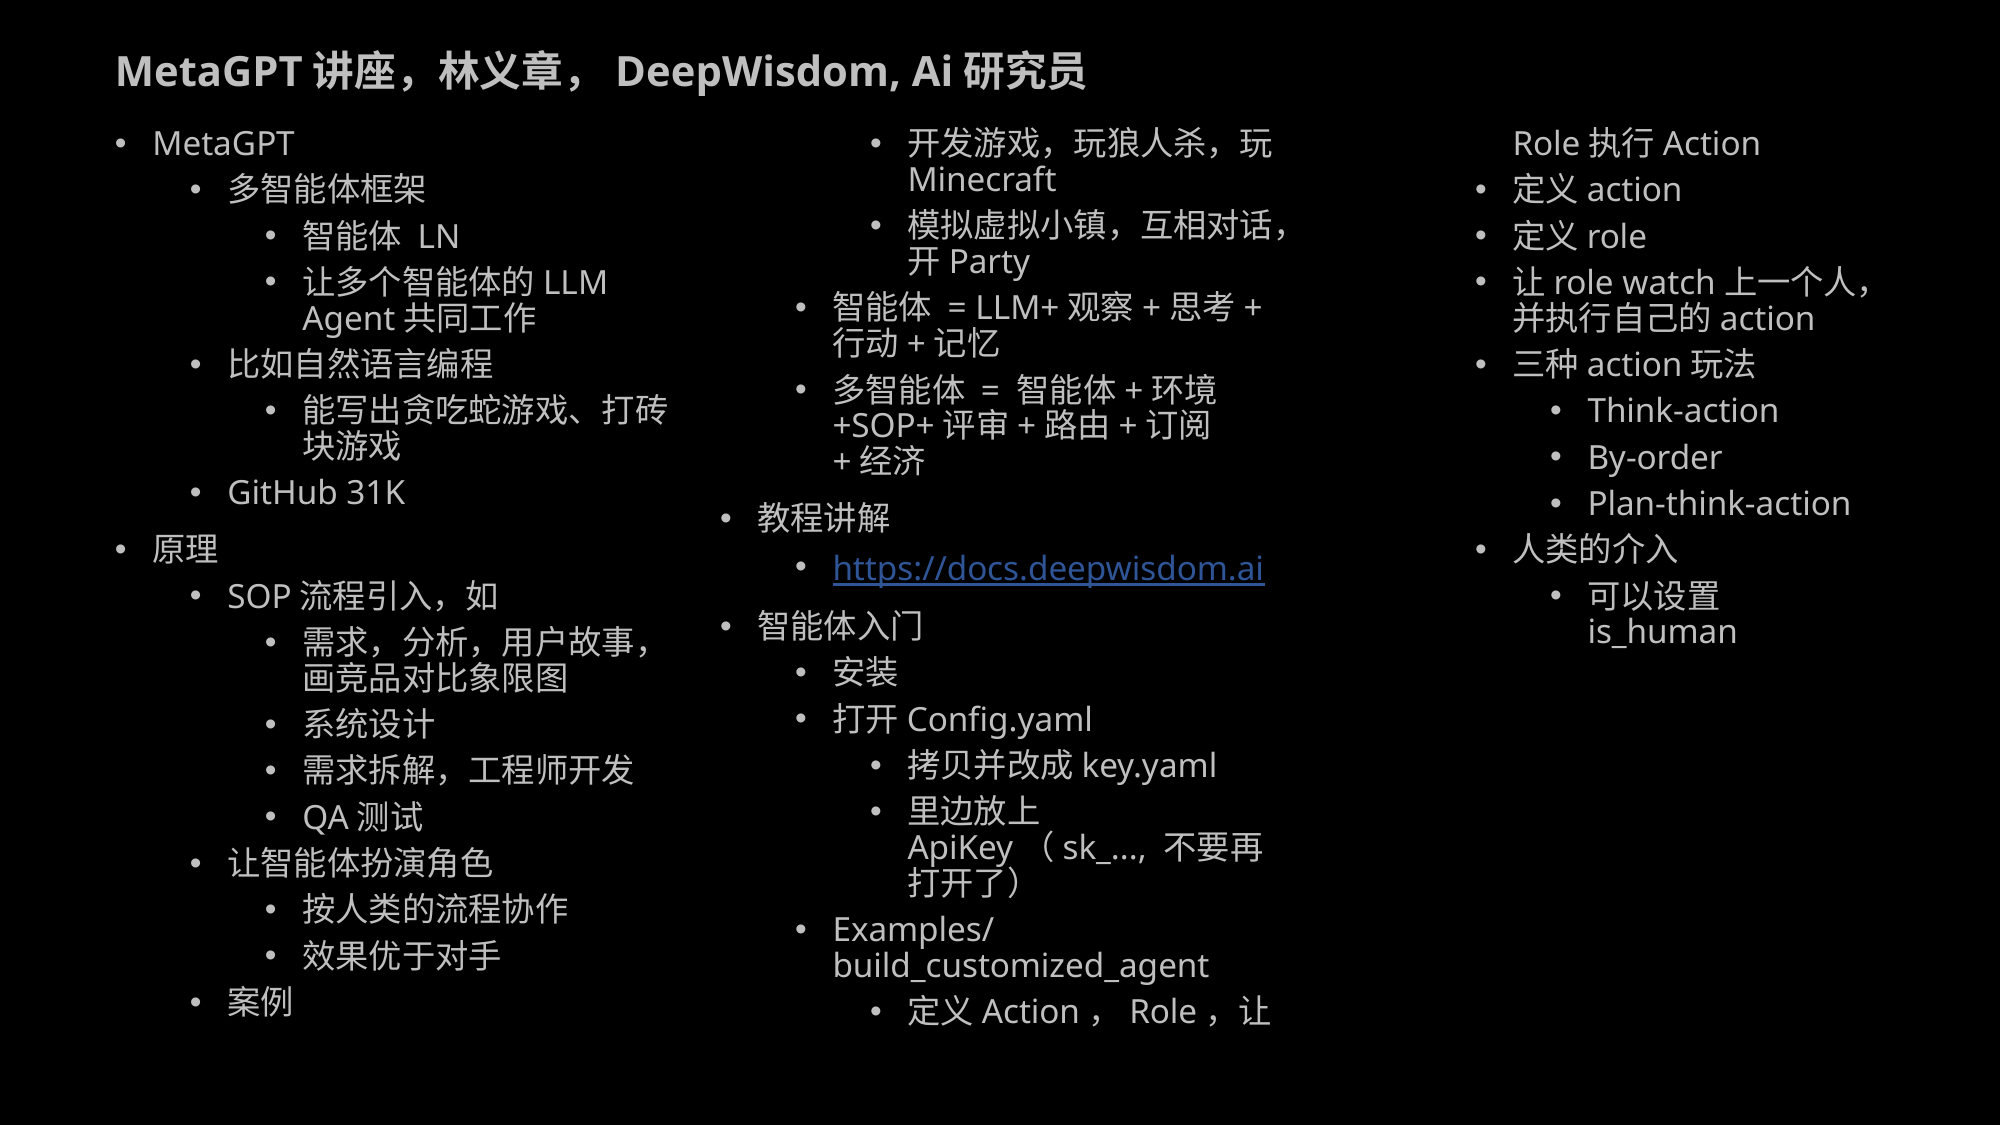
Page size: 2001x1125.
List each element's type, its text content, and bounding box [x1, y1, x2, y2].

title MetaGPT讲座，林义章，DeepWisdom, Ai研究员 [99, 26, 1855, 104]
list MetaGPT 多智能体框架 智能体 LN 让多个智能体的LLM Agent共同工作 比如自然语言编程 能写出贪吃蛇游戏、打砖块游戏 GitHub 31K 原理 SOP流程引入，如 需求，分析，用户故事，画竞品对比象限图 系统设计 需求拆解，工程师开发 QA测试 让智能体扮演角色 按人类的流程协作 效果优于对手 案例 开发游戏，玩狼人杀，玩Minecraft 模拟虚拟小镇，互相对话，开Party 智能体 = LLM+观察+思考+ 行动+记忆 多智能体 = 智能体+环境+SOP+评审+路由+订阅+经济 教程讲解 https://docs.deepwisdom.ai 智能体入门 安装 打开Config.yaml 拷贝并改成key.yaml 里边放上ApiKey（sk_..., 不要再打开了） Examples/build_customized_agent 定义Action，Role，让Role执行Action 定义action 定义role 让role watch上一个人，并执行自己的action 三种action玩法 Think-action By-order Plan-think-action 人类的介入 可以设置 is_human [99, 119, 1900, 1048]
